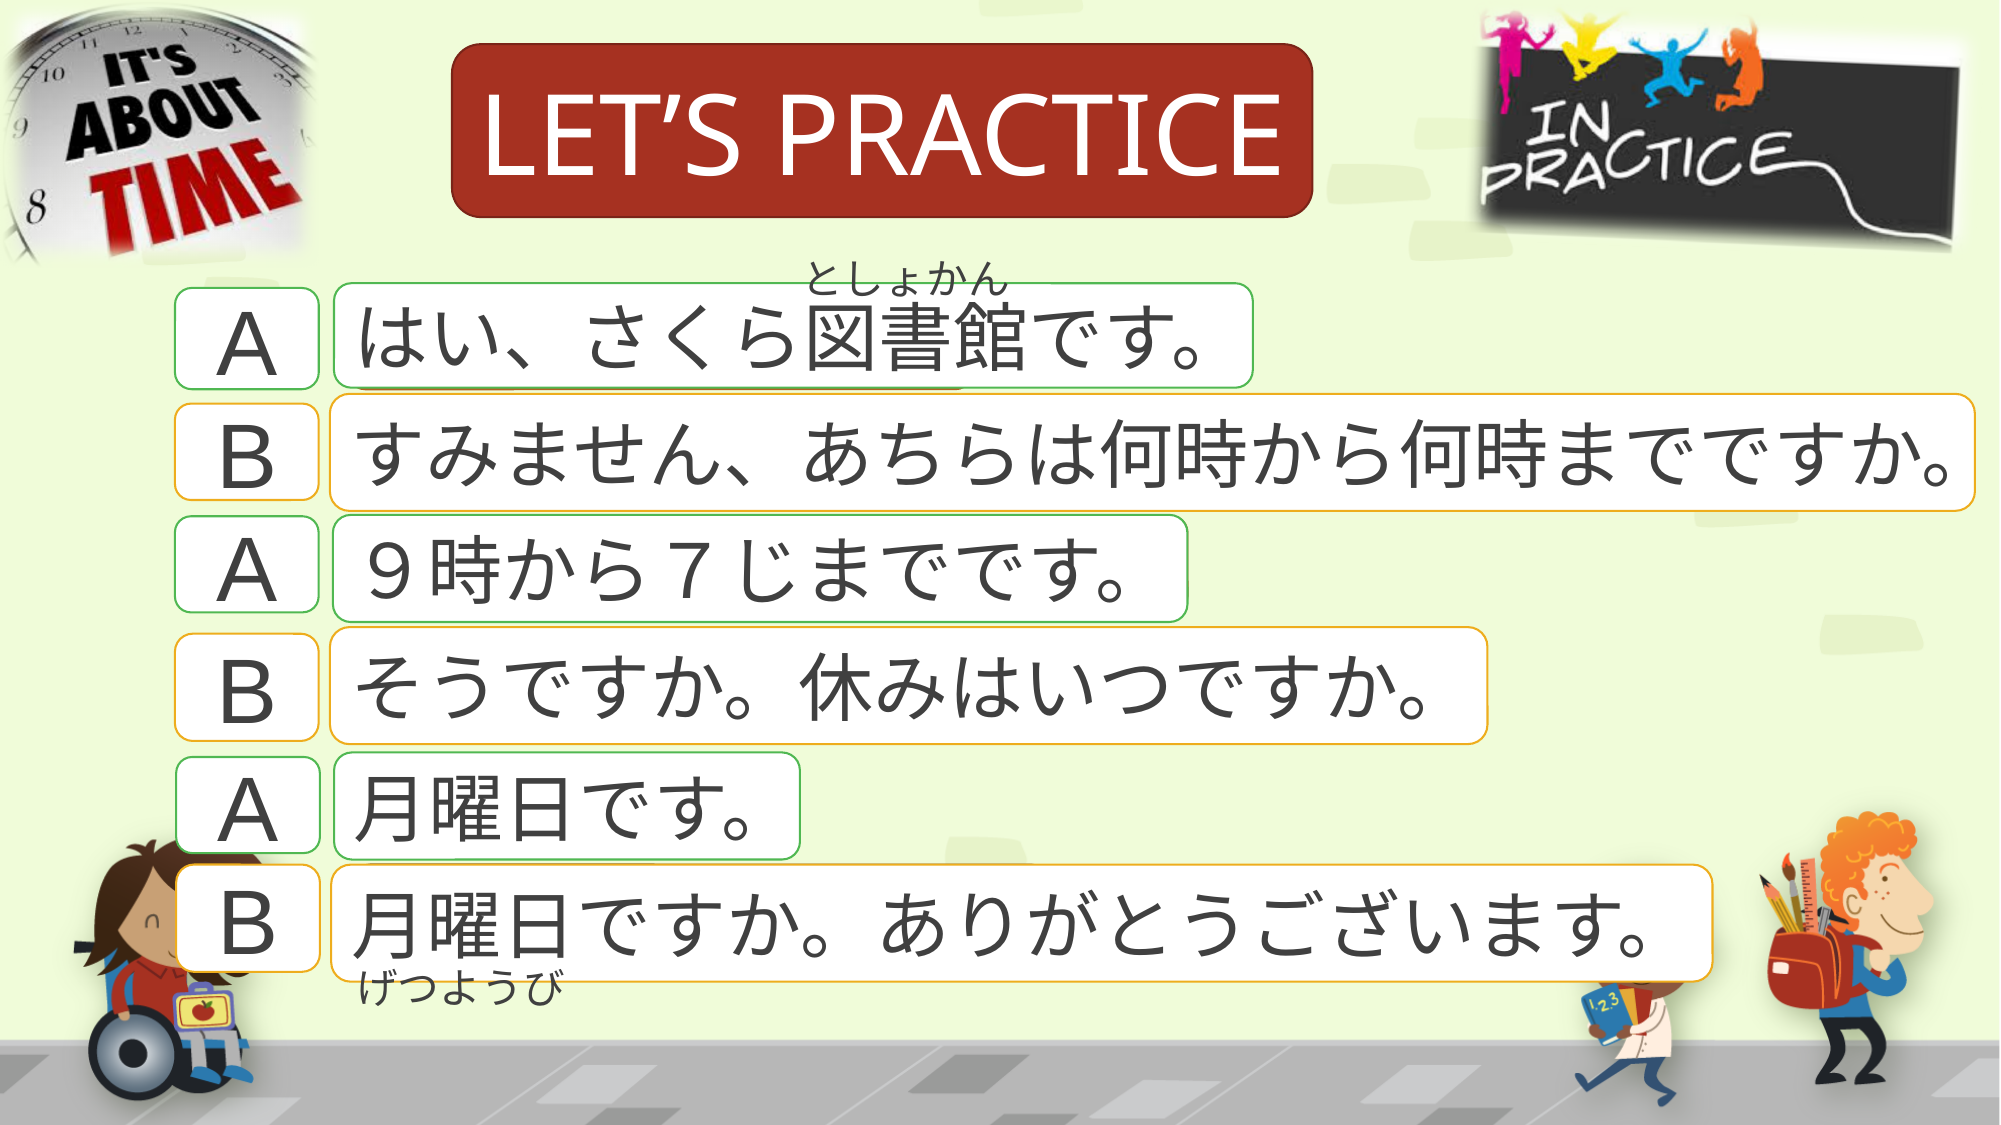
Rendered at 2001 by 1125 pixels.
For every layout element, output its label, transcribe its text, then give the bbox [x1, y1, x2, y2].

text_box 月曜日ですか。ありがとうございます。 [330, 863, 1714, 983]
text_box B [175, 863, 321, 973]
text_box ９時から７じまでです。 [331, 513, 1189, 624]
text_box はい、さくら図書館です。 [332, 282, 1254, 389]
text_box B [173, 632, 320, 742]
text_box げつようび [341, 953, 600, 1019]
text_box A [175, 755, 321, 855]
text_box A [173, 286, 320, 391]
text_box そうですか。休みはいつですか。 [328, 626, 1489, 746]
picture [0, 0, 2000, 1125]
text_box としょかん [780, 226, 1050, 329]
text_box LET’S PRACTICE [450, 43, 1314, 219]
text_box B [173, 402, 320, 502]
text_box 月曜日です。 [333, 751, 801, 861]
text_box すみません、あちらは何時から何時までですか。 [328, 392, 1976, 512]
text_box A [173, 515, 320, 614]
